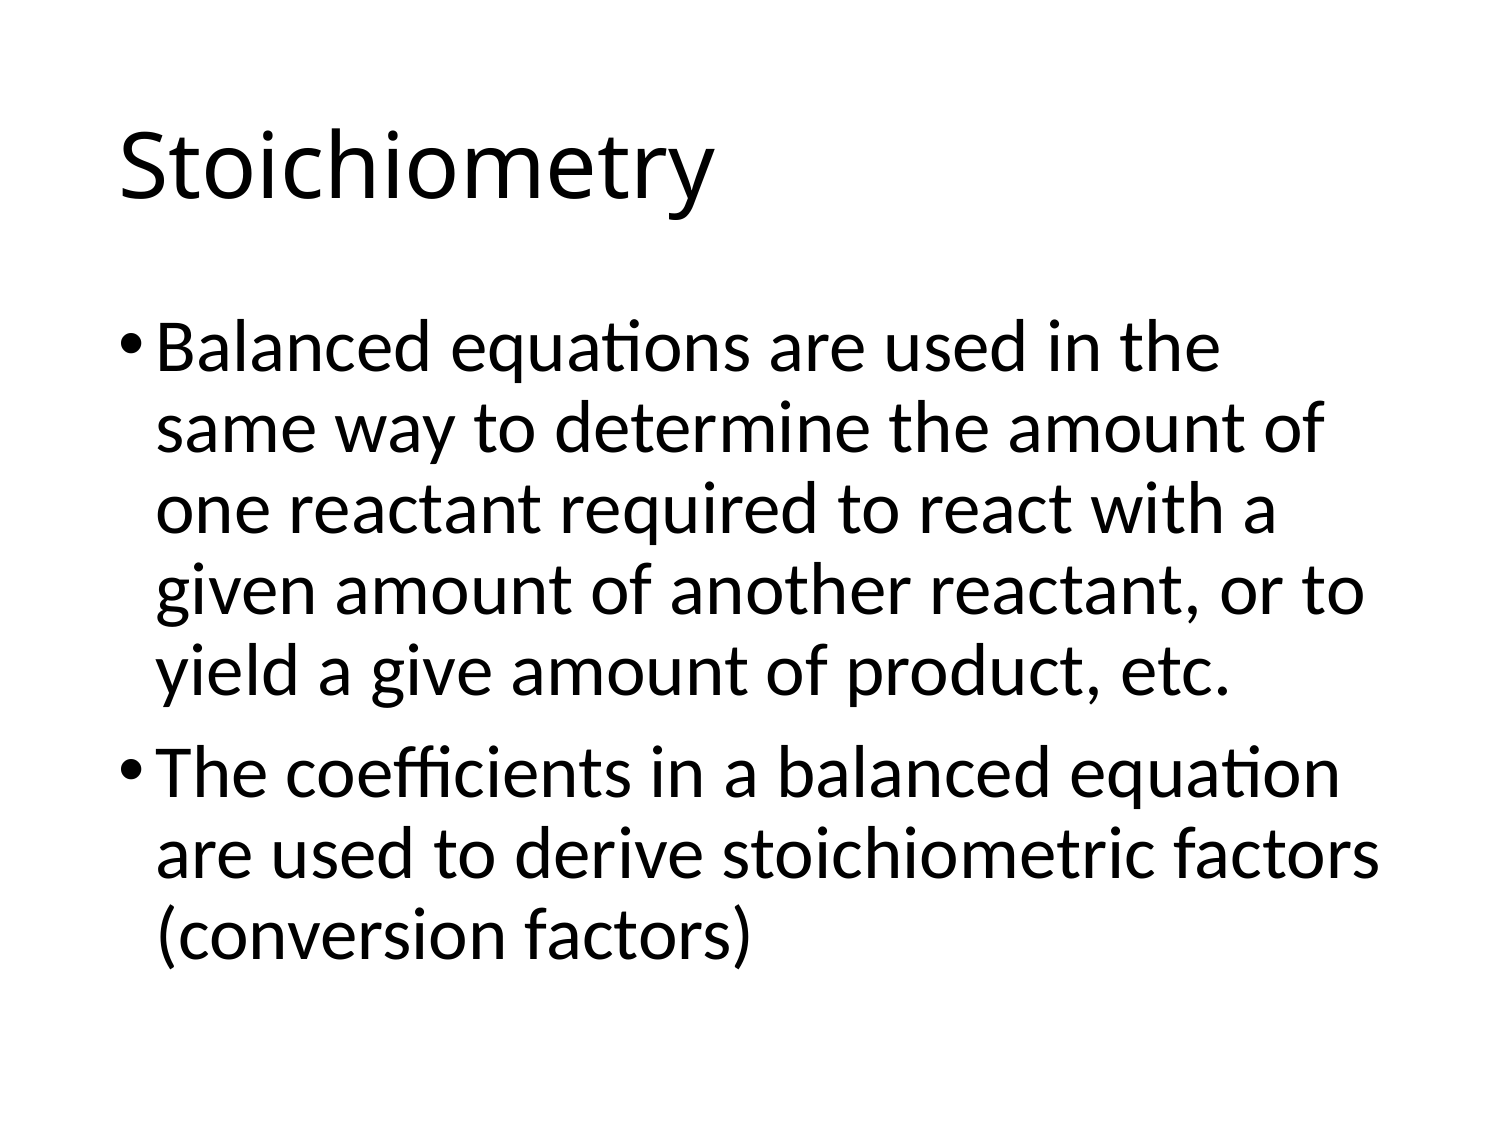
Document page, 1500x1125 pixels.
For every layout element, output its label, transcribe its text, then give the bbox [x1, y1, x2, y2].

list Balanced equations are used in the same way to determine the amount of one reactant required to react with a given amount of another reactant, or to yield a give amount of product, etc. The coefficients in a balanced equation are used to derive stoichiometric factors (conversion factors) [103, 299, 1397, 1014]
title Stoichiometry [103, 59, 1397, 278]
